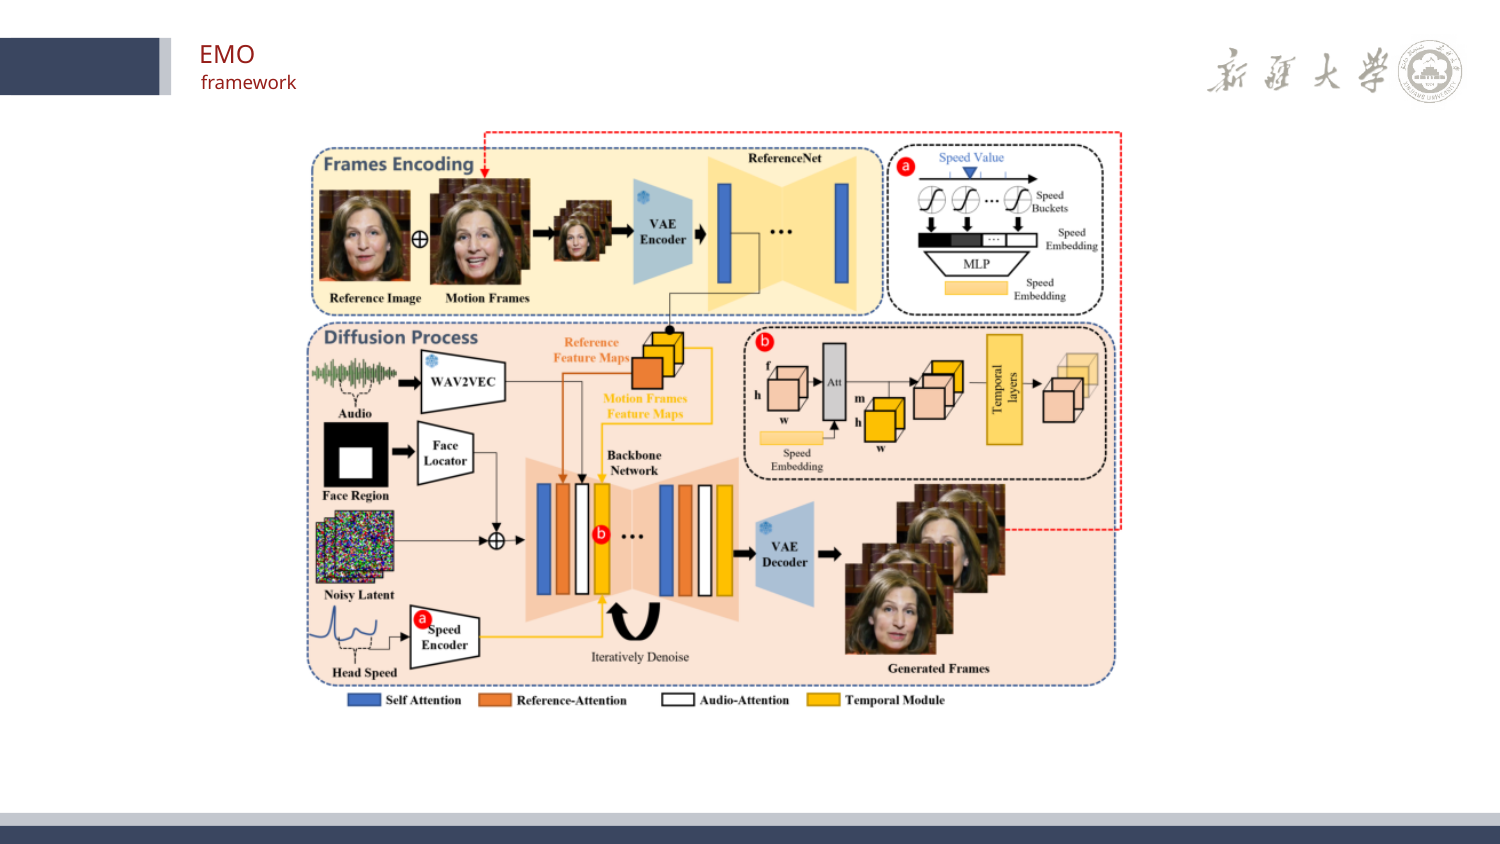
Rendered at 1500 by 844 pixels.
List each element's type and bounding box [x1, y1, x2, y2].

text_box [0, 33, 1500, 844]
picture [229, 114, 1137, 719]
